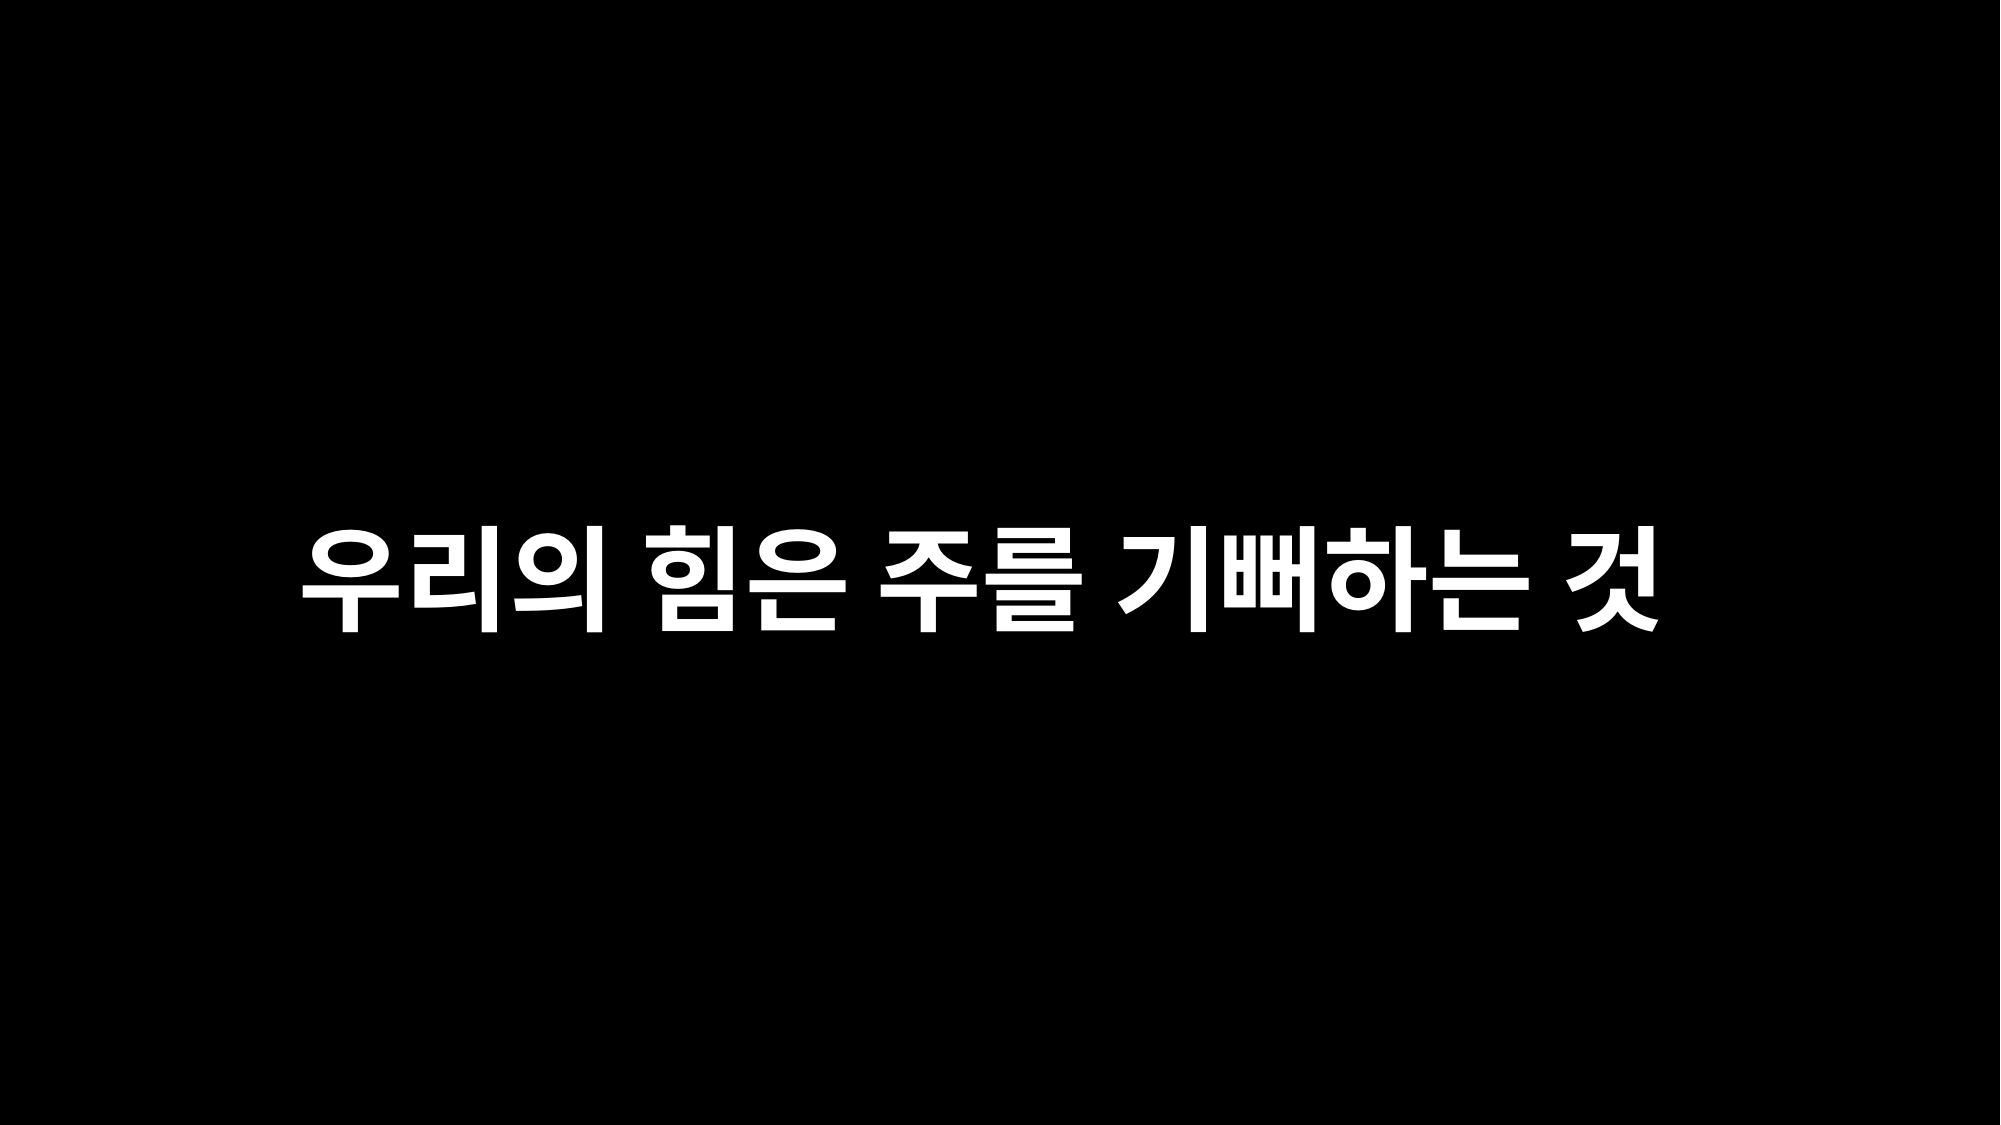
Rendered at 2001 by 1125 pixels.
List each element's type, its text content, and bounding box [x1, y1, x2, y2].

text_box 우리의 힘은 주를 기뻐하는 것 [52, 452, 1913, 653]
